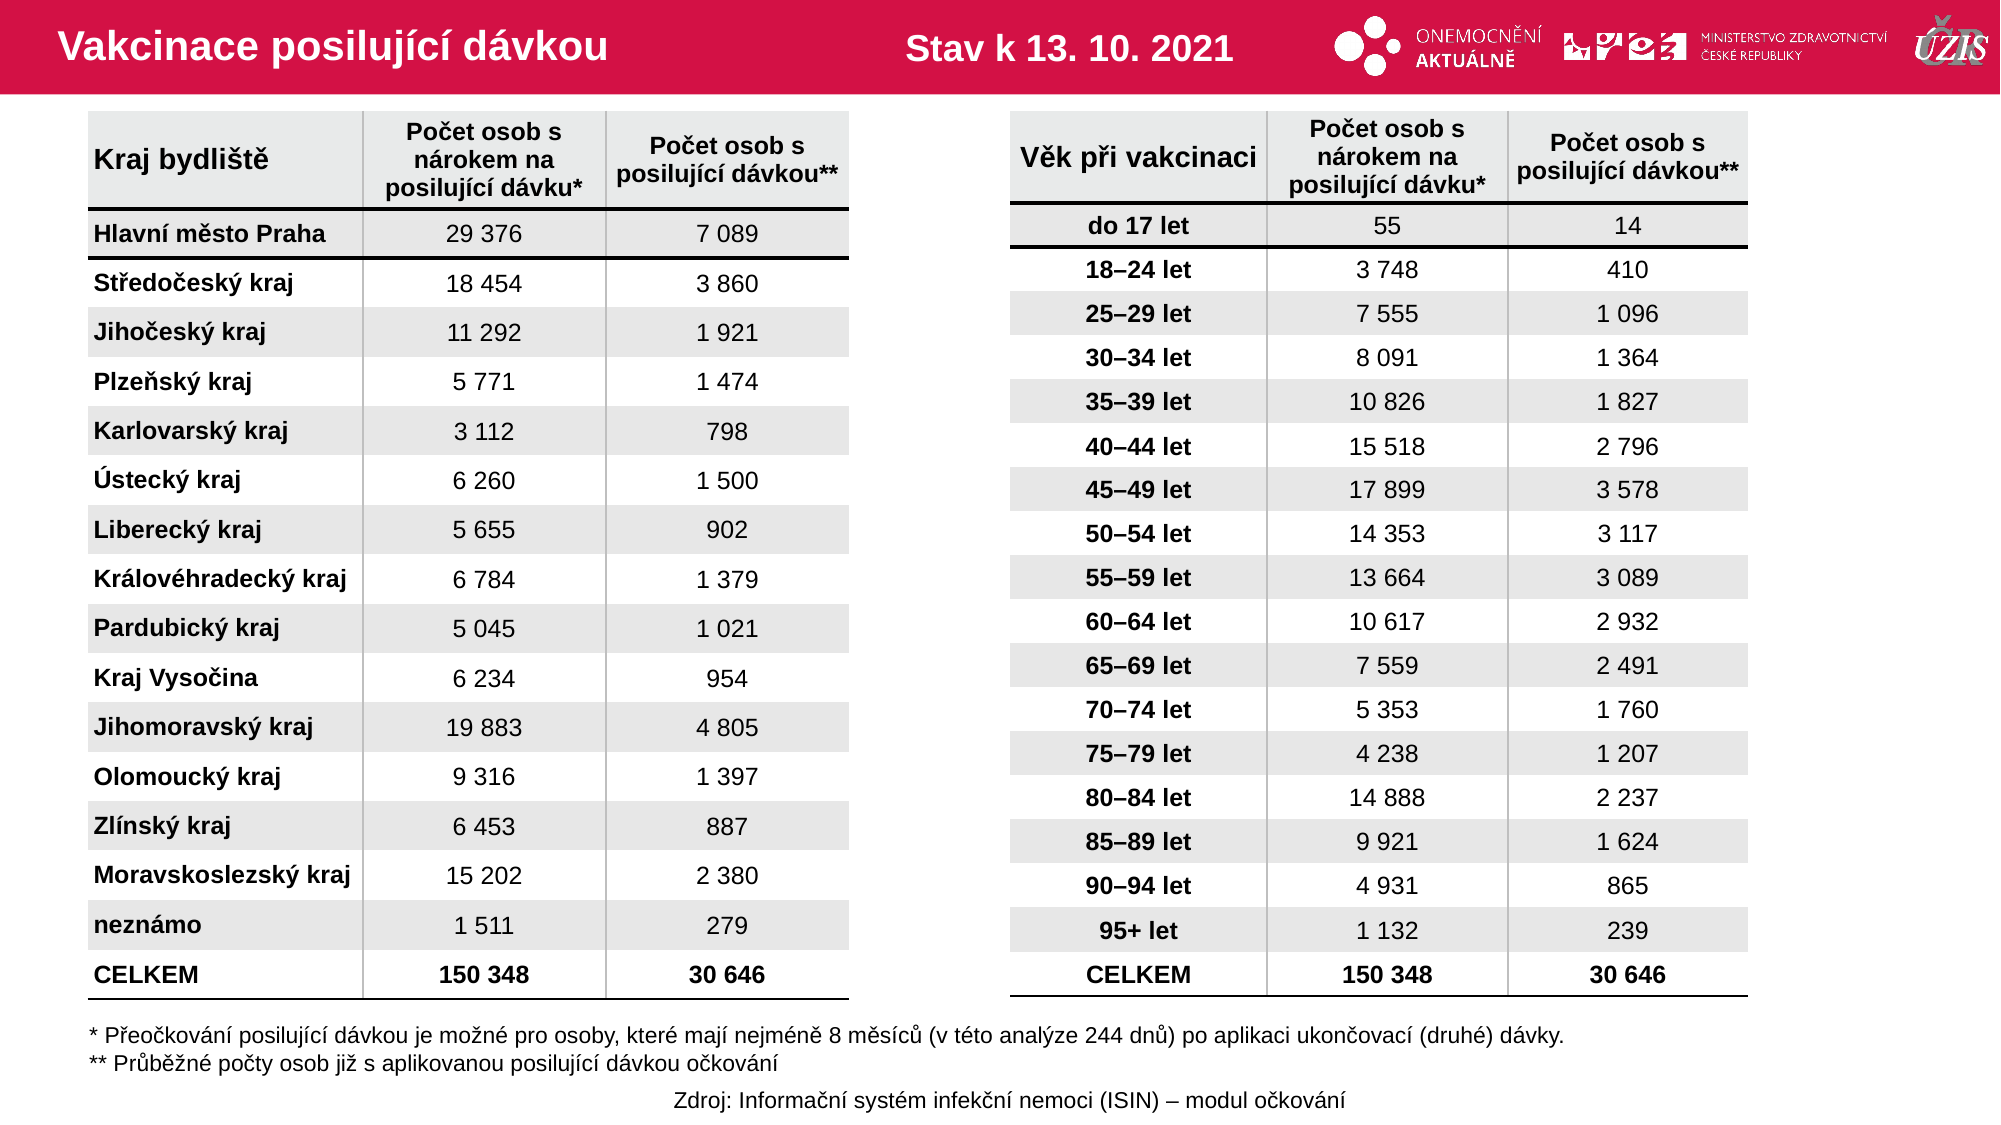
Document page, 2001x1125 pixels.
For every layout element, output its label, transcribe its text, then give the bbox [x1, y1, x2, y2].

table_cell 6 260 [364, 455, 605, 505]
table_cell Ústecký kraj [88, 455, 362, 505]
table_cell Plzeňský kraj [88, 357, 362, 406]
table_cell 1 921 [607, 307, 849, 357]
table_cell Pardubický kraj [88, 604, 362, 653]
table_cell 65–69 let [1010, 643, 1266, 687]
table_cell neznámo [88, 900, 362, 950]
table_cell 902 [607, 505, 849, 554]
table_cell 1 207 [1509, 731, 1748, 775]
table_cell 13 664 [1268, 555, 1507, 599]
table_cell CELKEM [1010, 952, 1266, 995]
table_cell 70–74 let [1010, 687, 1266, 731]
table_cell 2 237 [1509, 775, 1748, 819]
table_cell 4 931 [1268, 863, 1507, 907]
table_cell 2 491 [1509, 643, 1748, 687]
table_cell 8 091 [1268, 335, 1507, 379]
table_cell 25–29 let [1010, 291, 1266, 335]
table_cell 11 292 [364, 307, 605, 357]
table_cell 95+ let [1010, 907, 1266, 952]
table_cell 55–59 let [1010, 555, 1266, 599]
table_header Počet osob s posilující dávkou** [1509, 111, 1748, 201]
table_cell 1 760 [1509, 687, 1748, 731]
table_cell 2 380 [607, 850, 849, 900]
table_header Věk při vakcinaci [1010, 111, 1266, 201]
table_cell Olomoucký kraj [88, 752, 362, 801]
table_header Počet osob s nárokem na posilující dávku* [364, 111, 605, 207]
table_cell 90–94 let [1010, 863, 1266, 907]
table_cell 3 748 [1268, 249, 1507, 291]
table_cell 30 646 [1509, 952, 1748, 995]
table_cell 3 112 [364, 406, 605, 455]
table_cell 2 796 [1509, 423, 1748, 467]
text_box * Přeočkování posilující dávkou je možné pro osoby, které mají nejméně 8 měsíců (v této analýze 244 dnů) po aplikaci ukončovací (druhé) dávky. ** Průběžné počty osob již s aplikovanou posilující dávkou očkování [74, 1013, 1581, 1084]
table_cell 14 353 [1268, 511, 1507, 555]
table_cell 40–44 let [1010, 423, 1266, 467]
table_cell 1 624 [1509, 819, 1748, 863]
table_cell 7 089 [607, 211, 849, 256]
table_cell 9 921 [1268, 819, 1507, 863]
table_header Počet osob s posilující dávkou** [607, 111, 849, 207]
table_cell 4 238 [1268, 731, 1507, 775]
table_cell 60–64 let [1010, 599, 1266, 643]
table_cell Středočeský kraj [88, 260, 362, 307]
table_cell Moravskoslezský kraj [88, 850, 362, 900]
table_cell 1 096 [1509, 291, 1748, 335]
table_cell 3 578 [1509, 467, 1748, 511]
table_cell 18–24 let [1010, 249, 1266, 291]
table_cell Jihomoravský kraj [88, 702, 362, 752]
table_cell 10 826 [1268, 379, 1507, 423]
picture [1334, 16, 1542, 76]
table_cell 1 379 [607, 554, 849, 604]
table_cell 3 089 [1509, 555, 1748, 599]
table_cell Hlavní město Praha [88, 211, 362, 256]
table_cell 55 [1268, 205, 1507, 245]
table_cell 6 453 [364, 801, 605, 850]
table_cell 1 511 [364, 900, 605, 950]
table_cell 1 021 [607, 604, 849, 653]
table_cell 45–49 let [1010, 467, 1266, 511]
table_cell 7 559 [1268, 643, 1507, 687]
table_cell 150 348 [364, 950, 605, 998]
table_cell 1 364 [1509, 335, 1748, 379]
table_cell 4 805 [607, 702, 849, 752]
table_cell 798 [607, 406, 849, 455]
table_cell 30–34 let [1010, 335, 1266, 379]
table_cell 5 655 [364, 505, 605, 554]
table_cell 1 827 [1509, 379, 1748, 423]
table_cell 1 500 [607, 455, 849, 505]
table_cell 3 117 [1509, 511, 1748, 555]
table_cell 35–39 let [1010, 379, 1266, 423]
table_cell 10 617 [1268, 599, 1507, 643]
table_cell 1 397 [607, 752, 849, 801]
table_cell 954 [607, 653, 849, 702]
table_cell 3 860 [607, 260, 849, 307]
table_cell CELKEM [88, 950, 362, 998]
table_cell 17 899 [1268, 467, 1507, 511]
table_cell 239 [1509, 907, 1748, 952]
table_cell 6 234 [364, 653, 605, 702]
table_cell 865 [1509, 863, 1748, 907]
table_cell 1 474 [607, 357, 849, 406]
table_cell 5 353 [1268, 687, 1507, 731]
table_cell 15 518 [1268, 423, 1507, 467]
table_header Kraj bydliště [88, 111, 362, 207]
table_cell 9 316 [364, 752, 605, 801]
table_cell 150 348 [1268, 952, 1507, 995]
text_box Stav k 13. 10. 2021 [890, 16, 1299, 77]
table_cell Zlínský kraj [88, 801, 362, 850]
table_cell Královéhradecký kraj [88, 554, 362, 604]
title Vakcinace posilující dávkou [42, 0, 1262, 95]
table_cell 19 883 [364, 702, 605, 752]
table_cell 6 784 [364, 554, 605, 604]
table_cell 1 132 [1268, 907, 1507, 952]
table_cell 29 376 [364, 211, 605, 256]
table_cell 279 [607, 900, 849, 950]
table_cell 14 888 [1268, 775, 1507, 819]
table_cell do 17 let [1010, 205, 1266, 245]
table_cell 18 454 [364, 260, 605, 307]
table_cell Liberecký kraj [88, 505, 362, 554]
table_cell 85–89 let [1010, 819, 1266, 863]
table_cell 80–84 let [1010, 775, 1266, 819]
table_cell 410 [1509, 249, 1748, 291]
table_cell 2 932 [1509, 599, 1748, 643]
table_cell Kraj Vysočina [88, 653, 362, 702]
table_cell Jihočeský kraj [88, 307, 362, 357]
table_cell 5 045 [364, 604, 605, 653]
table_header Počet osob s nárokem na posilující dávku* [1268, 111, 1507, 201]
table_cell 15 202 [364, 850, 605, 900]
picture [1915, 15, 1989, 66]
table_cell 75–79 let [1010, 731, 1266, 775]
table_cell 7 555 [1268, 291, 1507, 335]
text_box Zdroj: Informační systém infekční nemoci (ISIN) – modul očkování [658, 1084, 1362, 1121]
table_cell 50–54 let [1010, 511, 1266, 555]
table_cell 5 771 [364, 357, 605, 406]
table_cell 30 646 [607, 950, 849, 998]
table_cell Karlovarský kraj [88, 406, 362, 455]
picture [1563, 31, 1888, 60]
table_cell 14 [1509, 205, 1748, 245]
table_cell 887 [607, 801, 849, 850]
